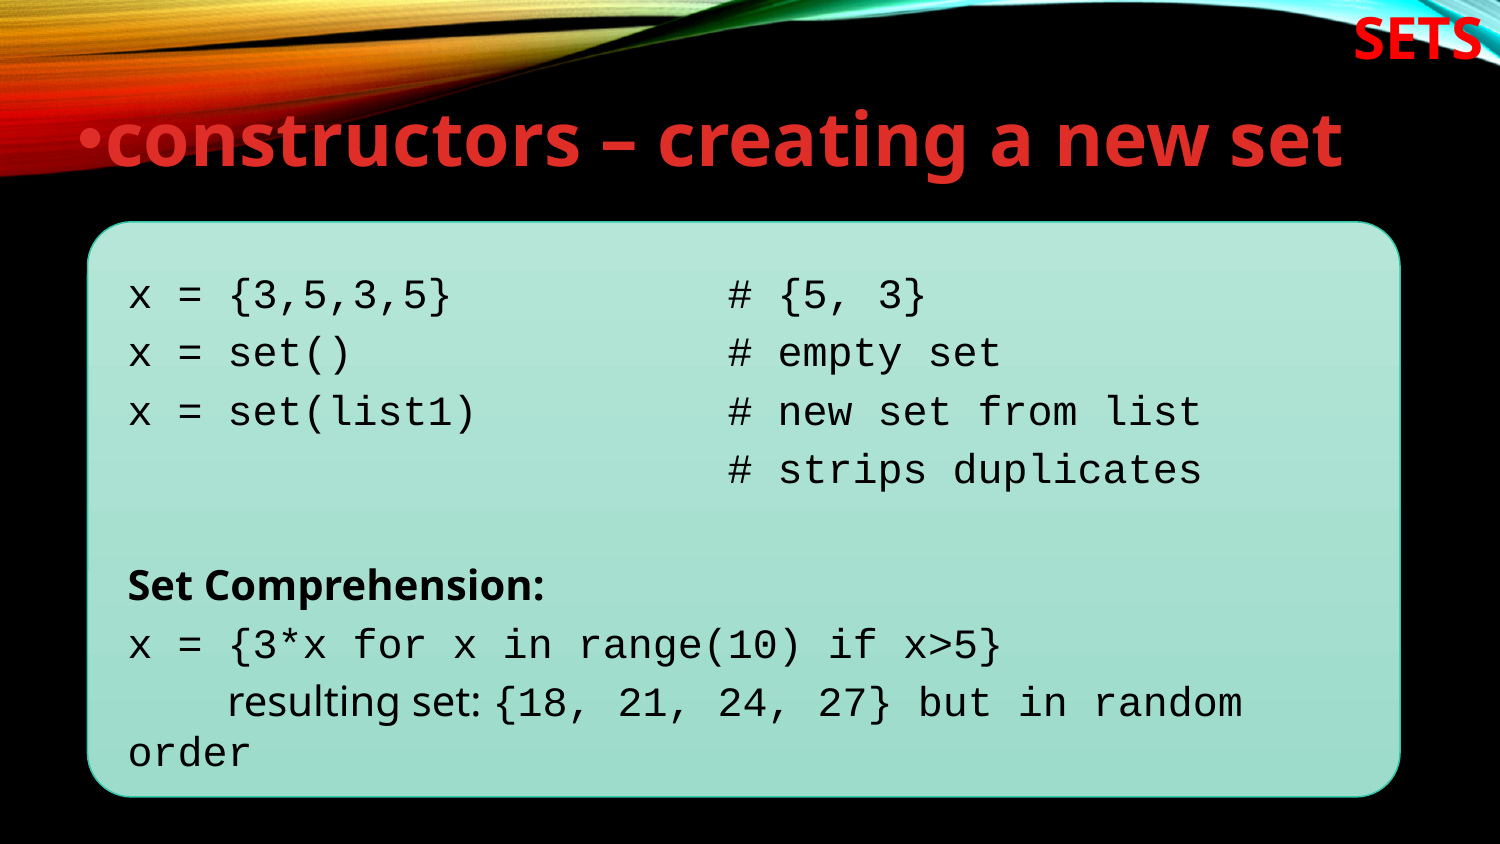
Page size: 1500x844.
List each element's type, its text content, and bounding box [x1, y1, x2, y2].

list constructors – creating a new set [62, 93, 1413, 222]
text_box [86, 221, 1401, 798]
picture [0, 0, 1500, 178]
title SETS [1337, 0, 1500, 85]
text_box x = {3,5,3,5} # {5, 3} x = set() # empty set x = set(list1) # new set from list # strips duplicates Set Comprehension: x = {3*x for x in range(10) if x>5} resulting set: {18, 21, 24, 27} but in random order [112, 259, 1400, 785]
